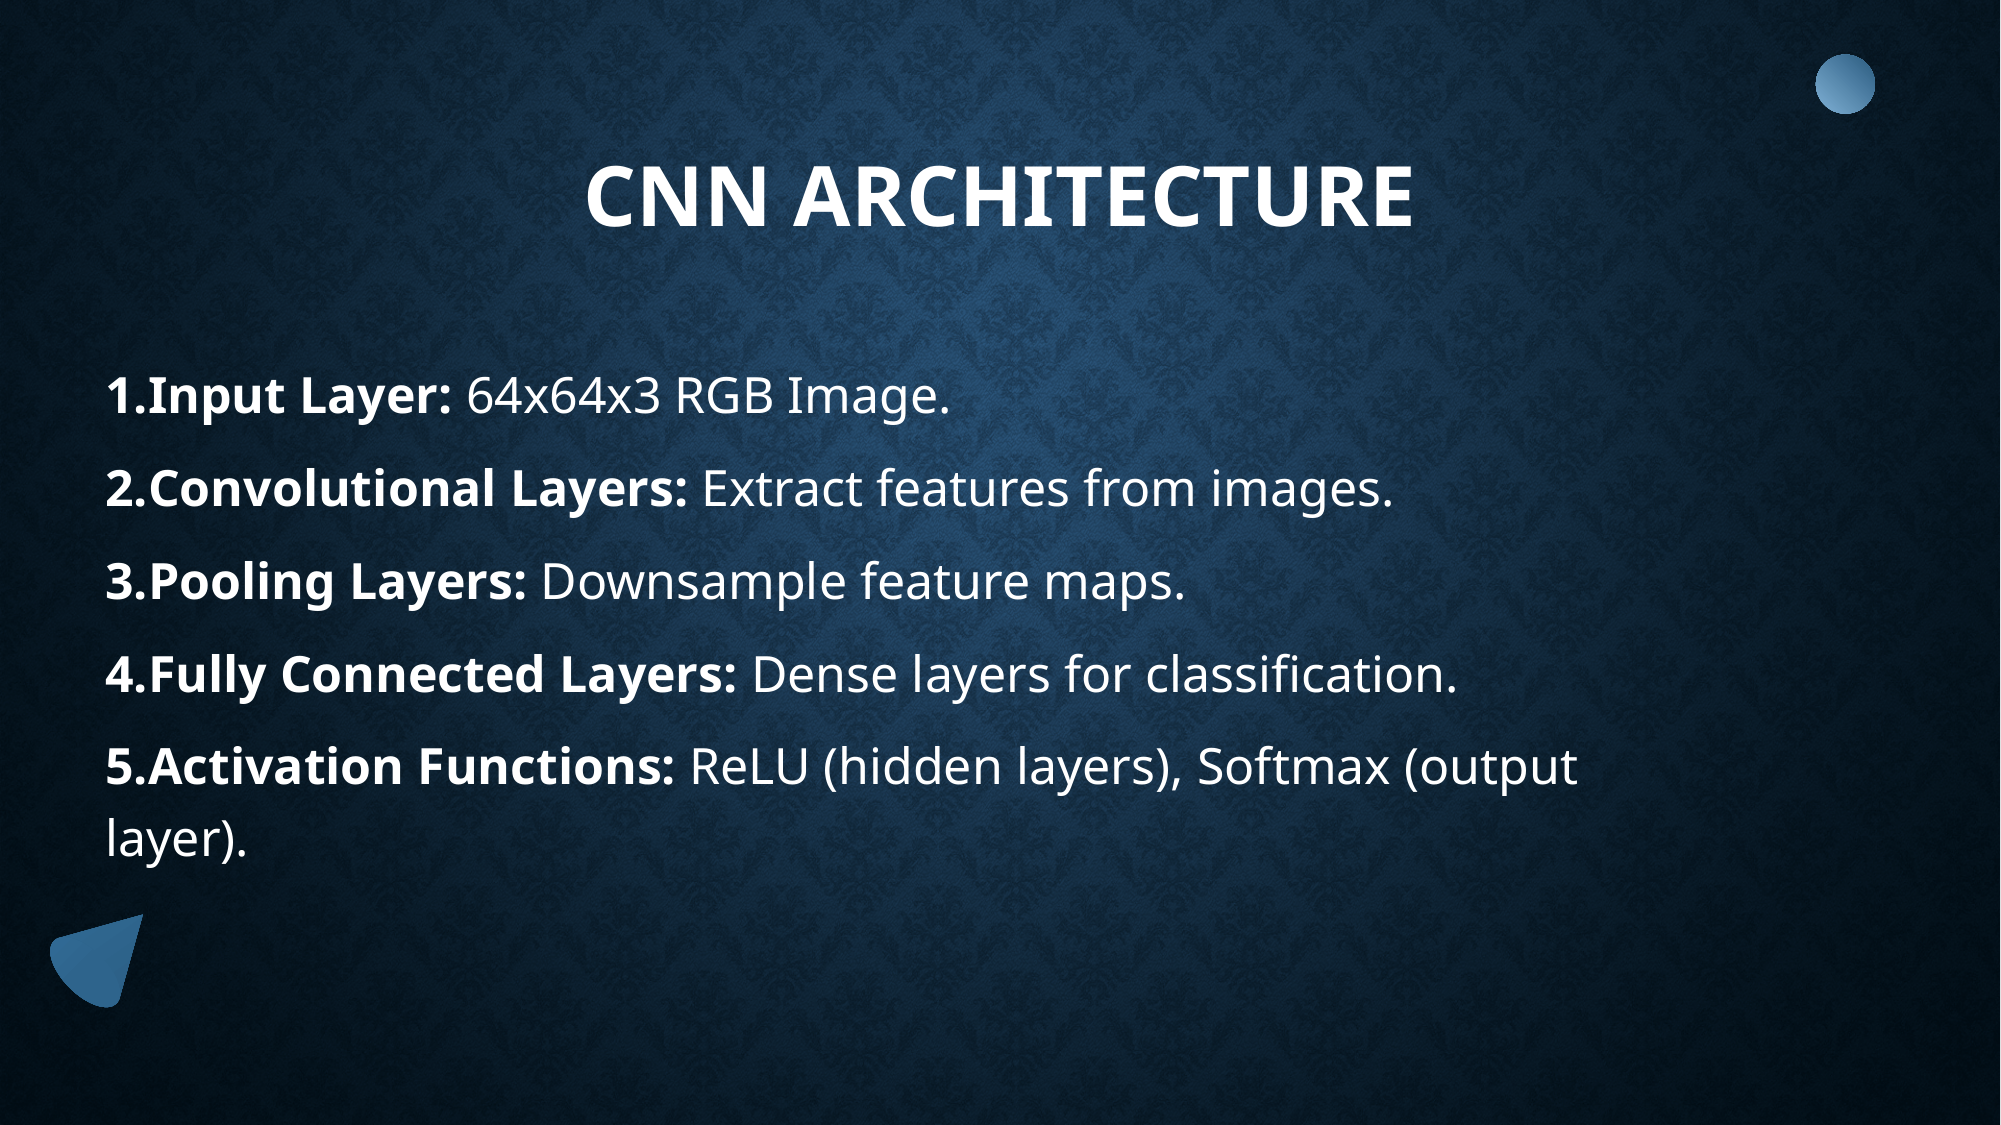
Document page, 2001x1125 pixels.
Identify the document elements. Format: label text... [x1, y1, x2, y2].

title CNN Architecture [90, 83, 1910, 302]
list Input Layer: 64x64x3 RGB Image. Convolutional Layers: Extract features from images. Pooling Layers: Downsample feature maps. Fully Connected Layers: Dense layers for classification. Activation Functions: ReLU (hidden layers), Softmax (output layer). [90, 343, 1741, 1000]
